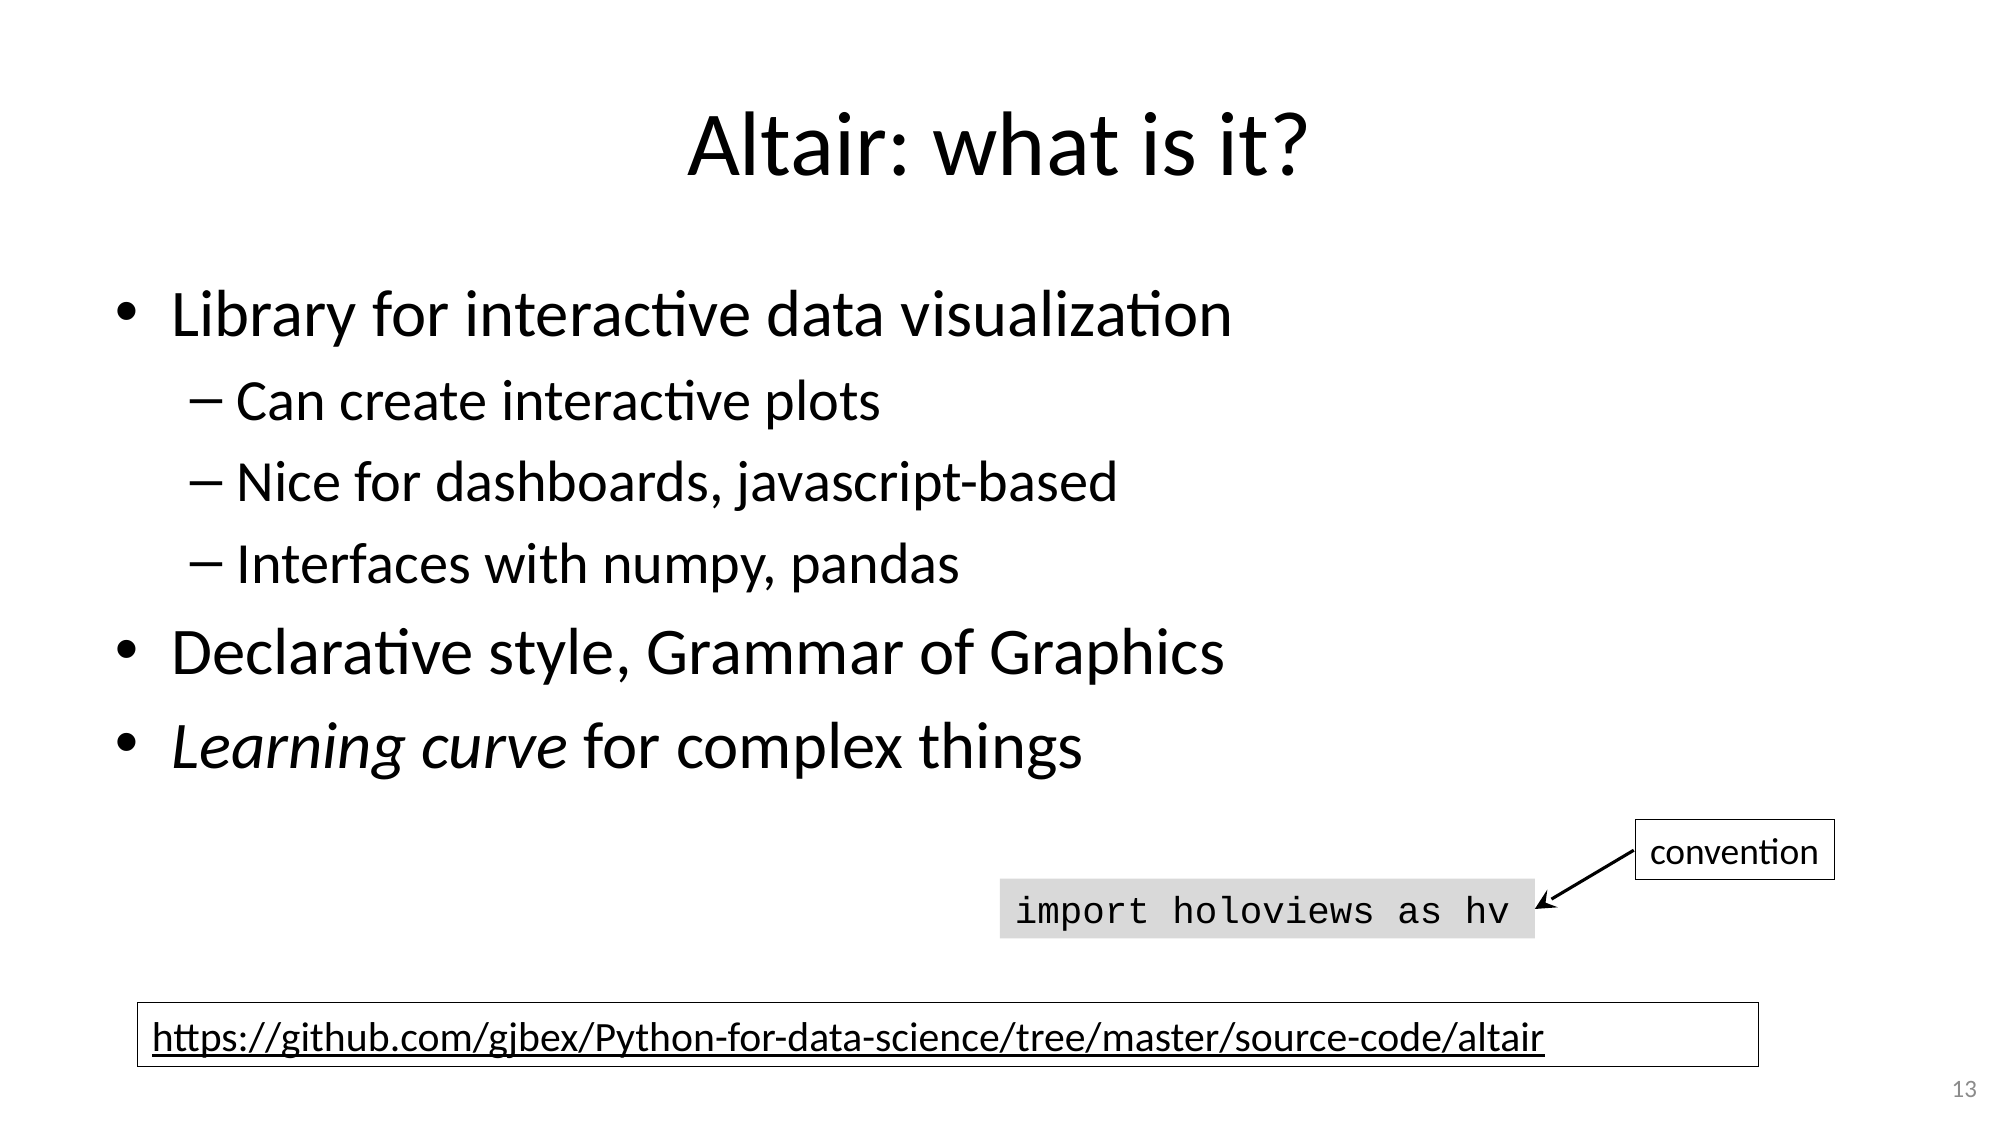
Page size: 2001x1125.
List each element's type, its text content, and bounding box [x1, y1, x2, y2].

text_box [999, 819, 1836, 940]
list Library for interactive data visualization Can create interactive plots Nice for dashboards, javascript-based Interfaces with numpy, pandas Declarative style, Grammar of Graphics Learning curve for complex things [99, 262, 1900, 1005]
slide_number 13 [1525, 1057, 1993, 1118]
title Altair: what is it? [99, 45, 1900, 233]
text_box https://github.com/gjbex/Python-for-data-science/tree/master/source-code/altair [137, 1002, 1759, 1067]
